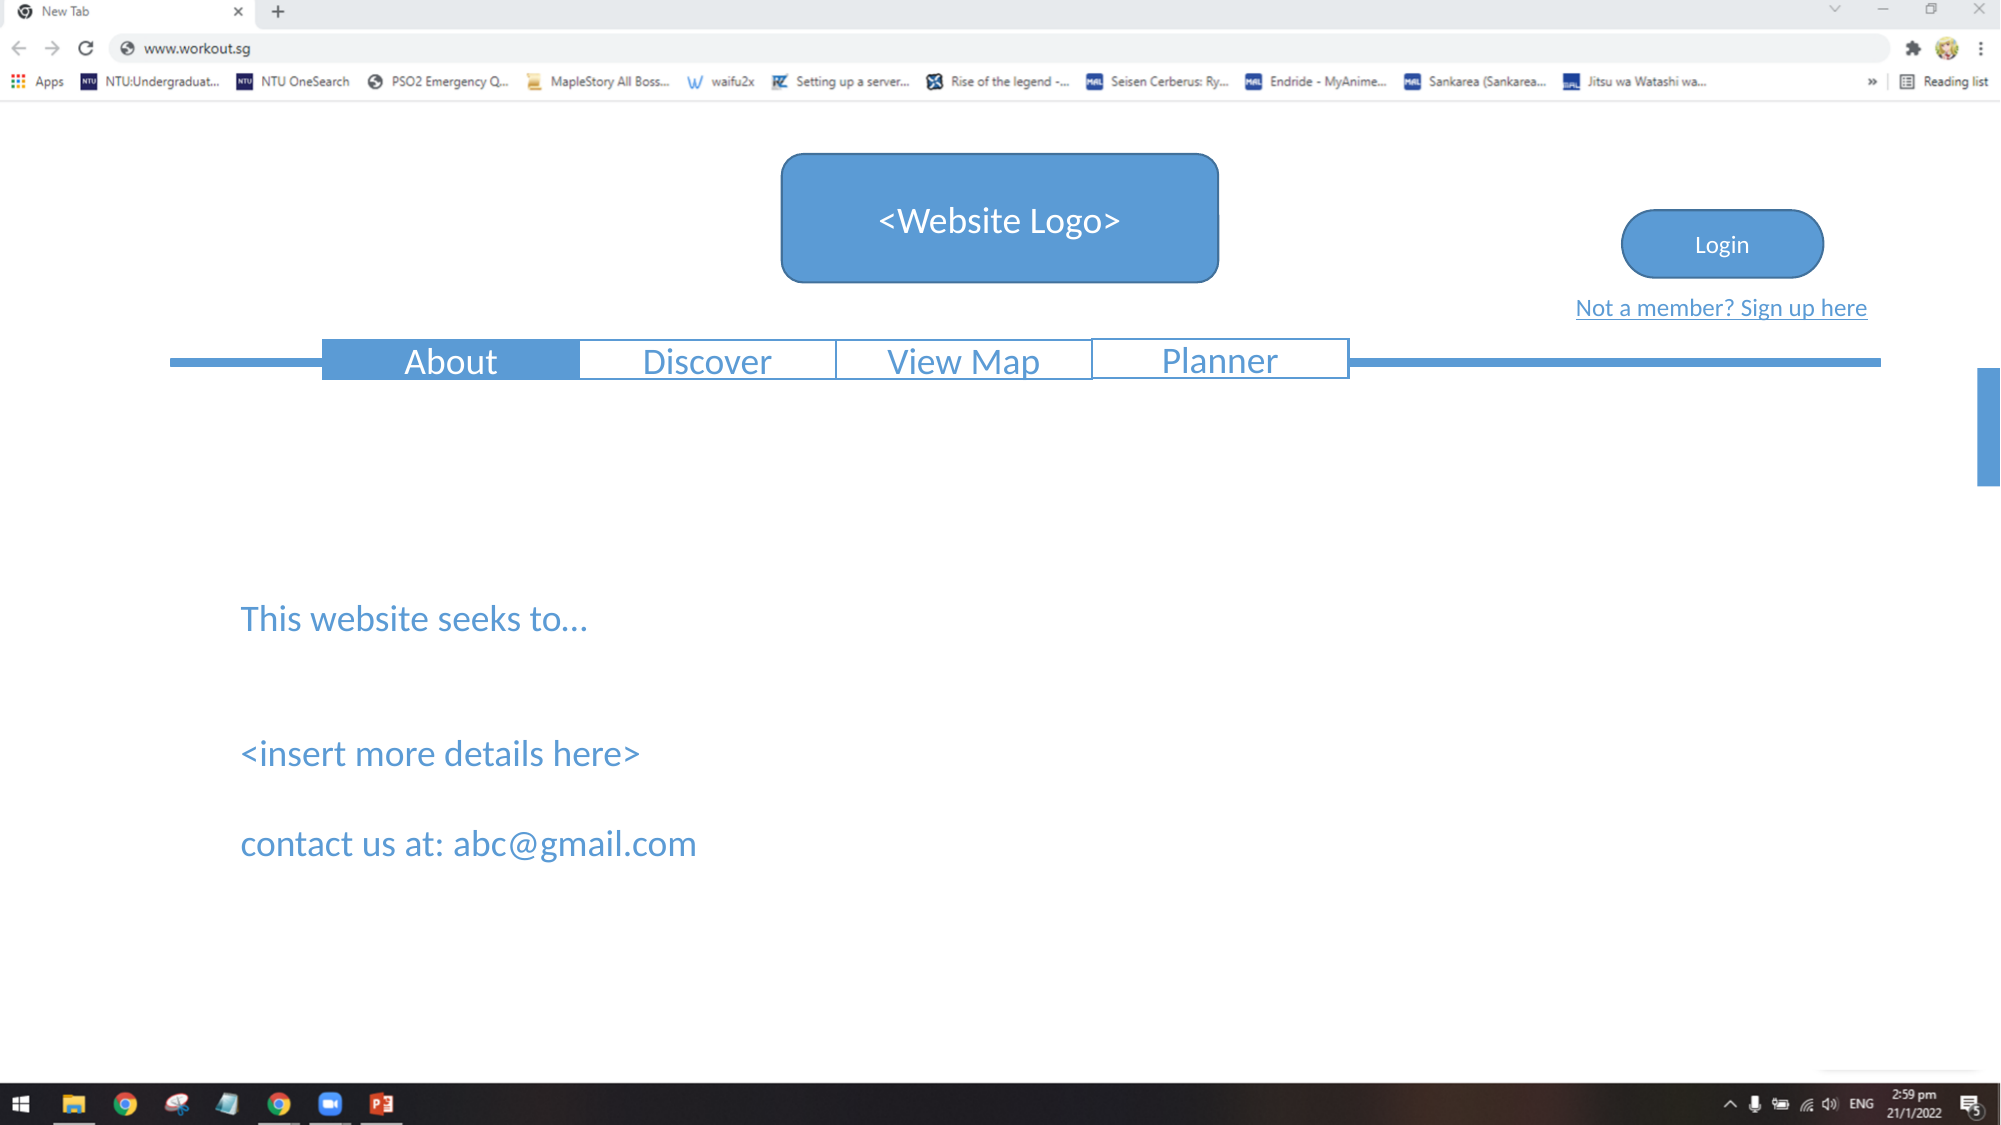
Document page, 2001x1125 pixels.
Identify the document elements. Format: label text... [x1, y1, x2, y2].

text_box About [322, 340, 579, 379]
text_box [1349, 359, 1881, 367]
text_box Discover [579, 340, 835, 379]
text_box [170, 359, 322, 367]
text_box Login [1622, 210, 1824, 278]
text_box Planner [1092, 339, 1349, 379]
text_box <Website Logo> [781, 154, 1219, 283]
picture [0, 0, 2001, 1125]
text_box [1977, 368, 2000, 487]
text_box This website seeks to… <insert more details here> contact us at: abc@gmail.com [225, 514, 1815, 943]
text_box View Map [835, 340, 1092, 379]
text_box Not a member? Sign up here [1522, 287, 1923, 326]
